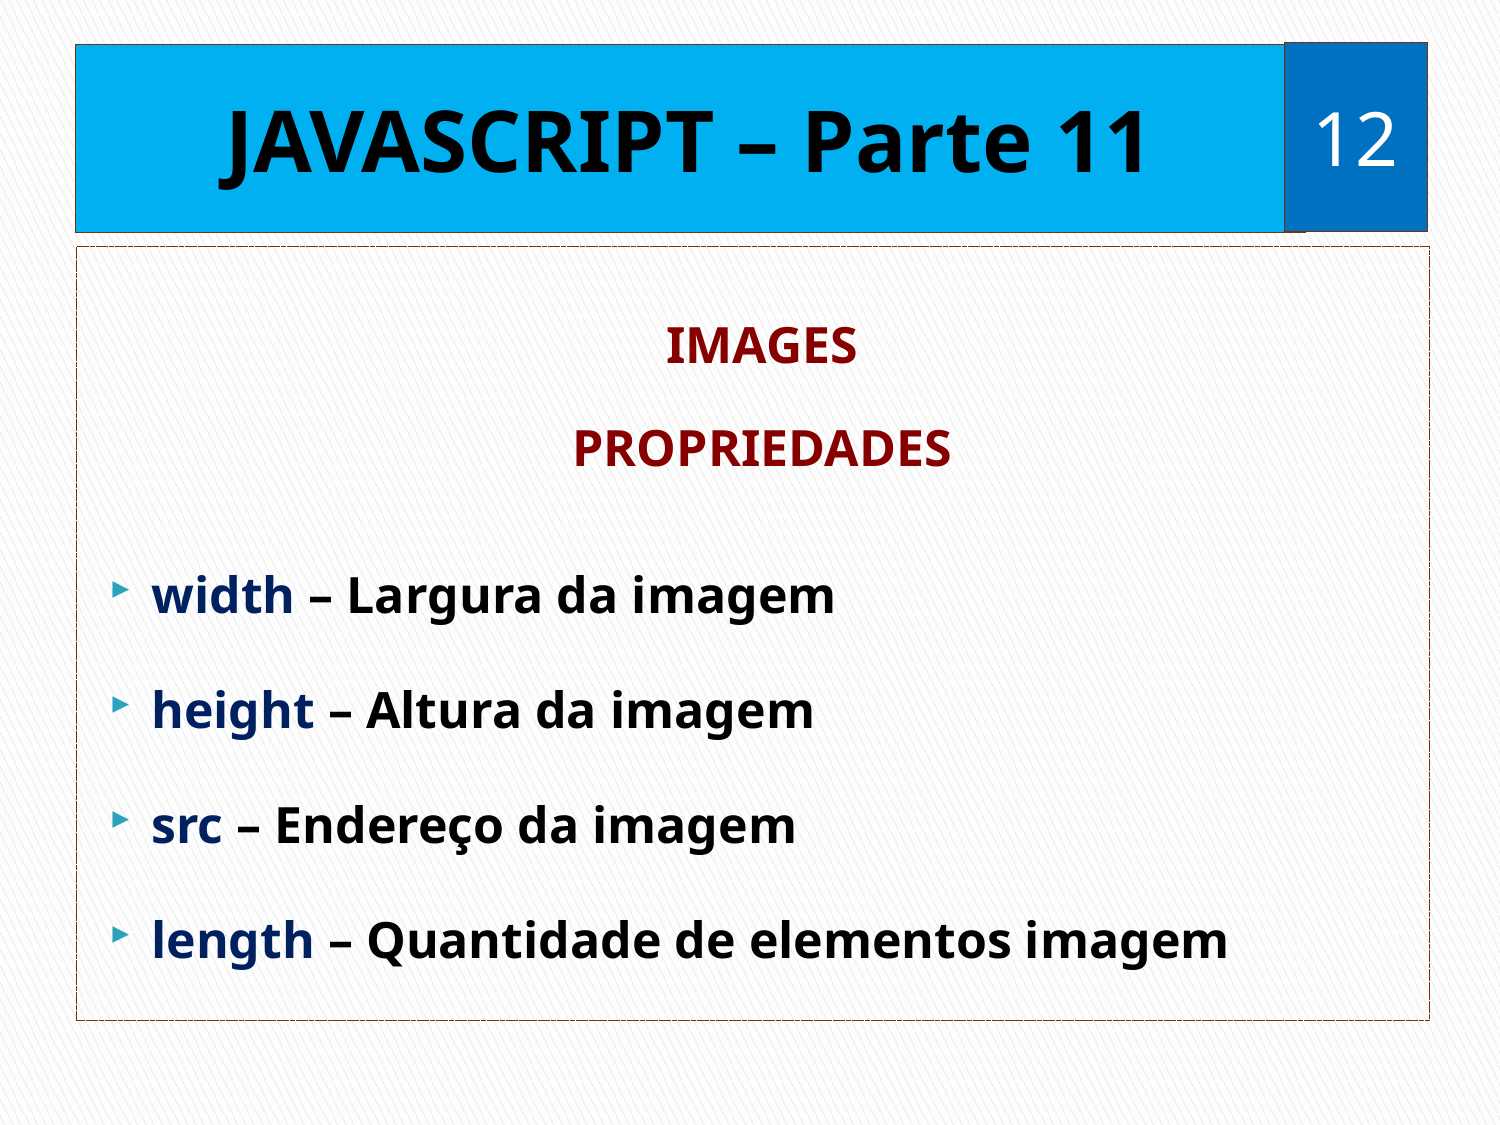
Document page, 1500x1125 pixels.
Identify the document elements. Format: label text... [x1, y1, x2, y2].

list IMAGES PROPRIEDADES width – Largura da imagem height – Altura da imagem src – Endereço da imagem length – Quantidade de elementos imagem [76, 246, 1430, 1021]
text_box 12 [1284, 42, 1428, 232]
title JAVASCRIPT – Parte 11 [75, 44, 1306, 233]
